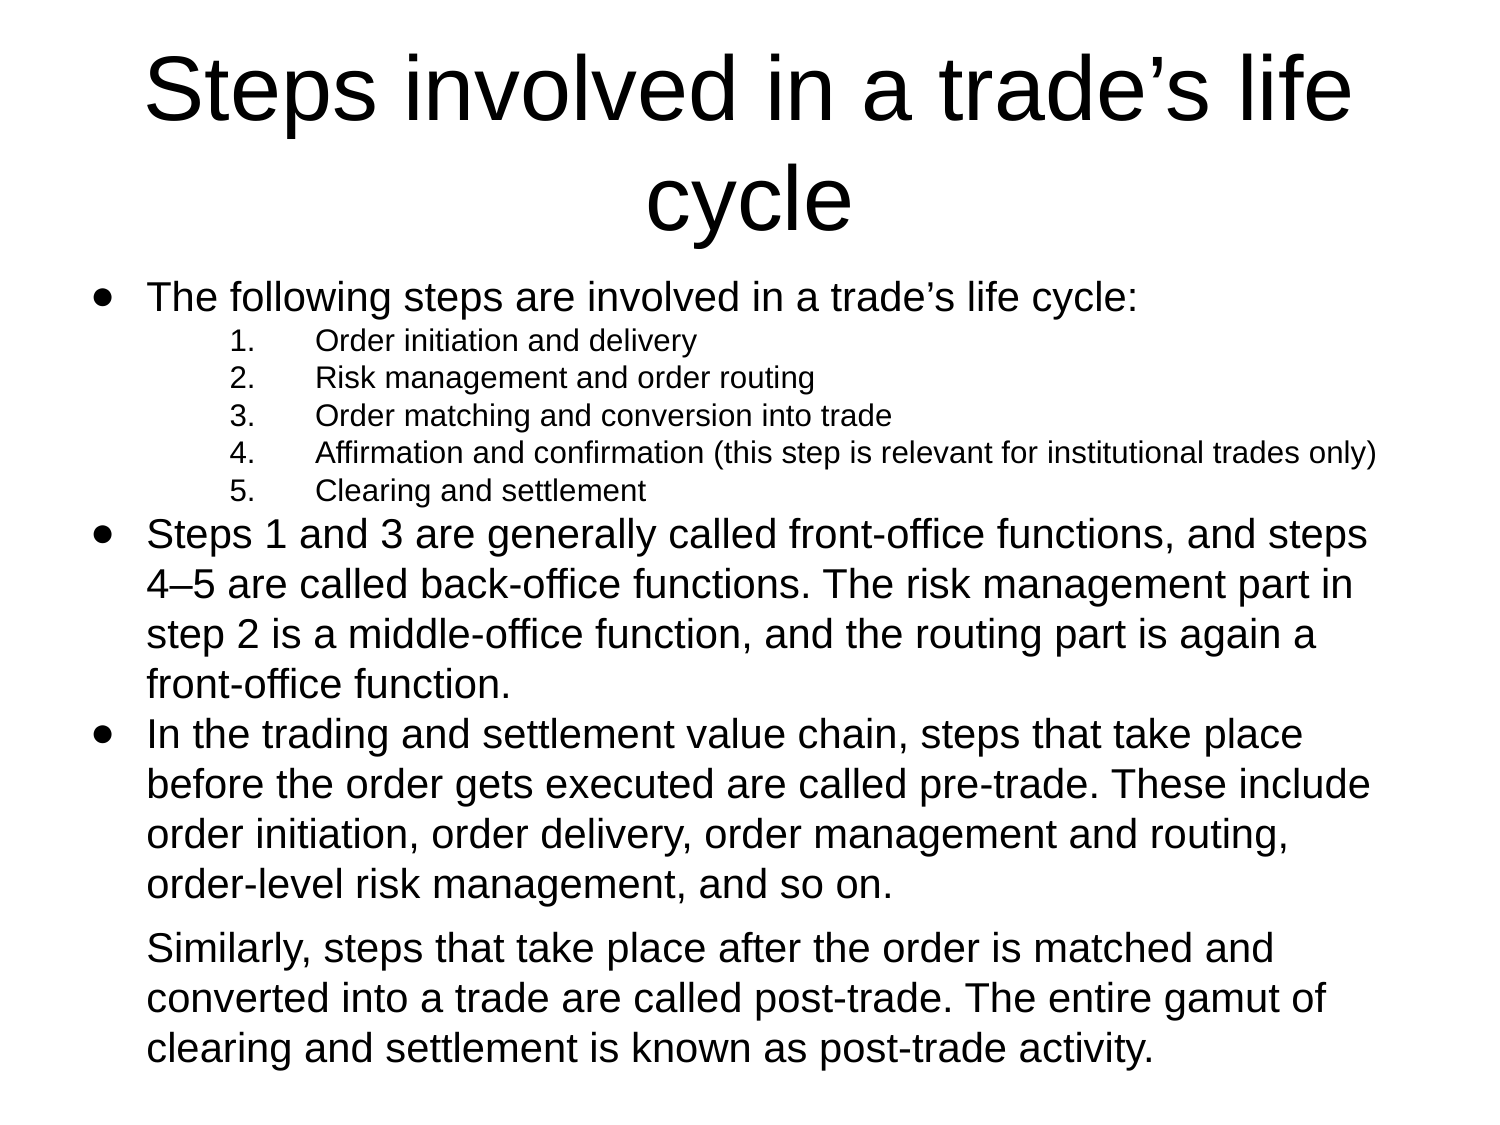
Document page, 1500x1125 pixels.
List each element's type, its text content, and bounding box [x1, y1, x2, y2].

list The following steps are involved in a trade’s life cycle: Order initiation and delivery Risk management and order routing Order matching and conversion into trade Affirmation and confirmation (this step is relevant for institutional trades only) Clearing and settlement Steps 1 and 3 are generally called front-office functions, and steps 4–5 are called back-office functions. The risk management part in step 2 is a middle-office function, and the routing part is again a front-office function. In the trading and settlement value chain, steps that take place before the order gets executed are called pre-trade. These include order initiation, order delivery, order management and routing, order-level risk management, and so on. Similarly, steps that take place after the order is matched and converted into a trade are called post-trade. The entire gamut of clearing and settlement is known as post-trade activity. [75, 262, 1425, 1050]
title Steps involved in a trade’s life cycle [75, 45, 1425, 233]
